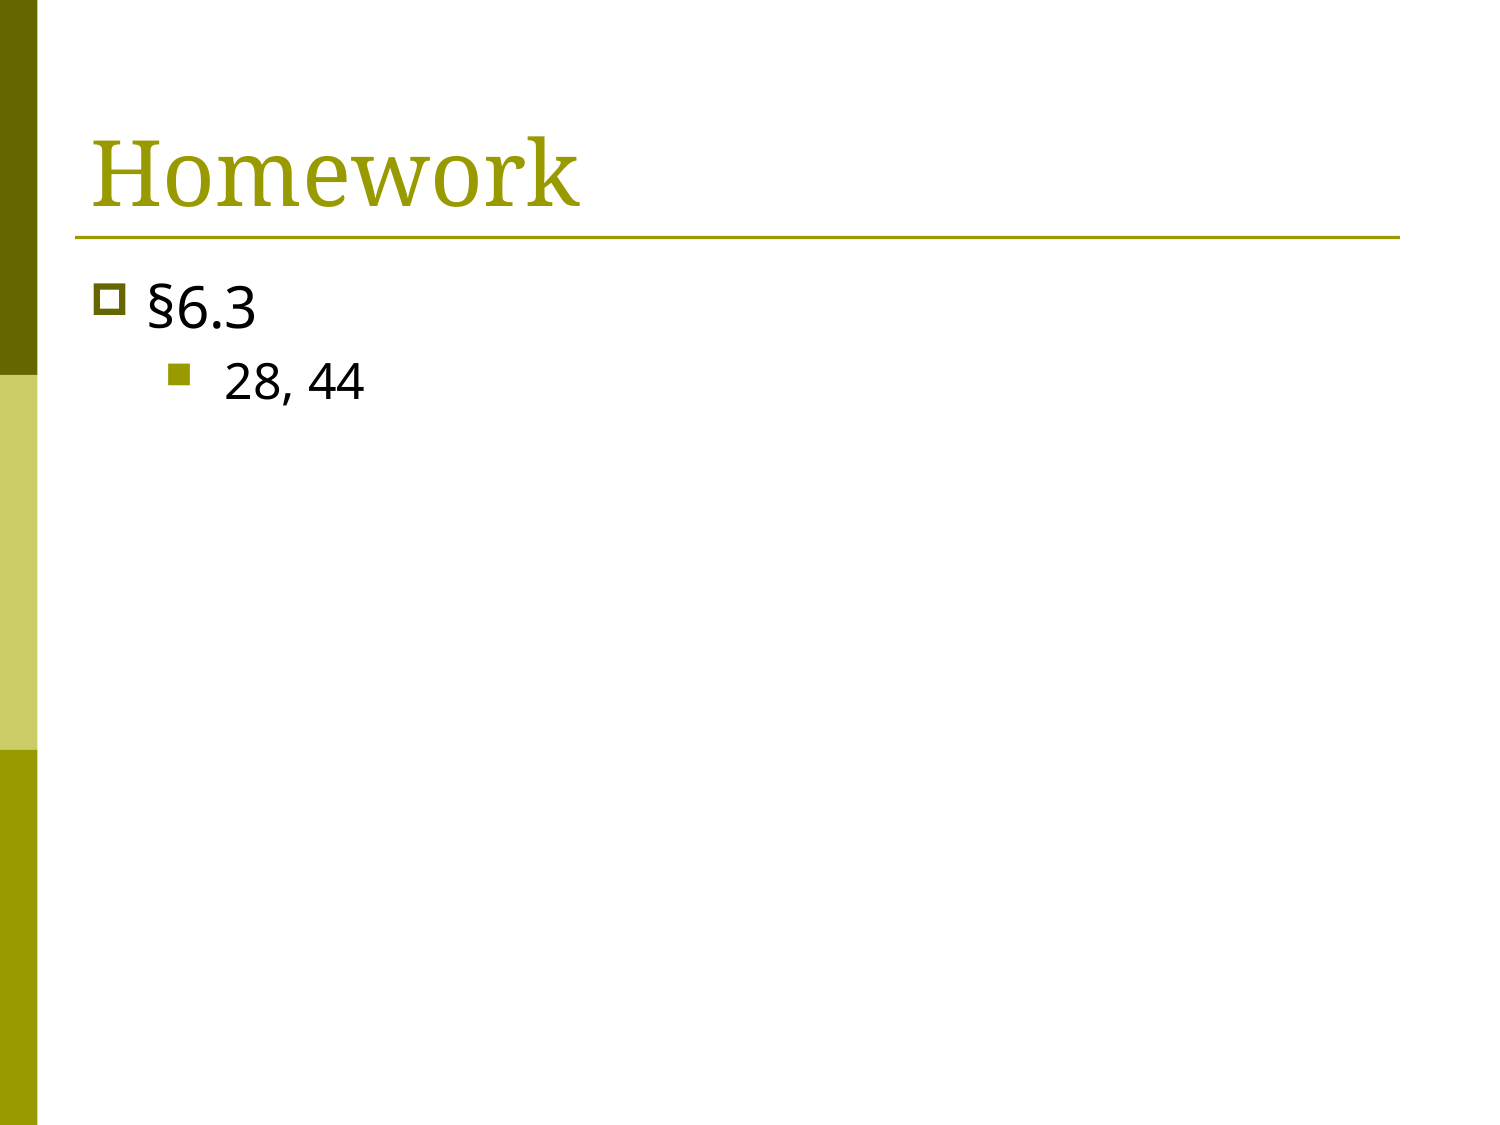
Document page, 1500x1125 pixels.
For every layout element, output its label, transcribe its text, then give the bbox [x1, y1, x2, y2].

list §6.3 28, 44 [75, 262, 1425, 1006]
title Homework [75, 45, 1425, 233]
